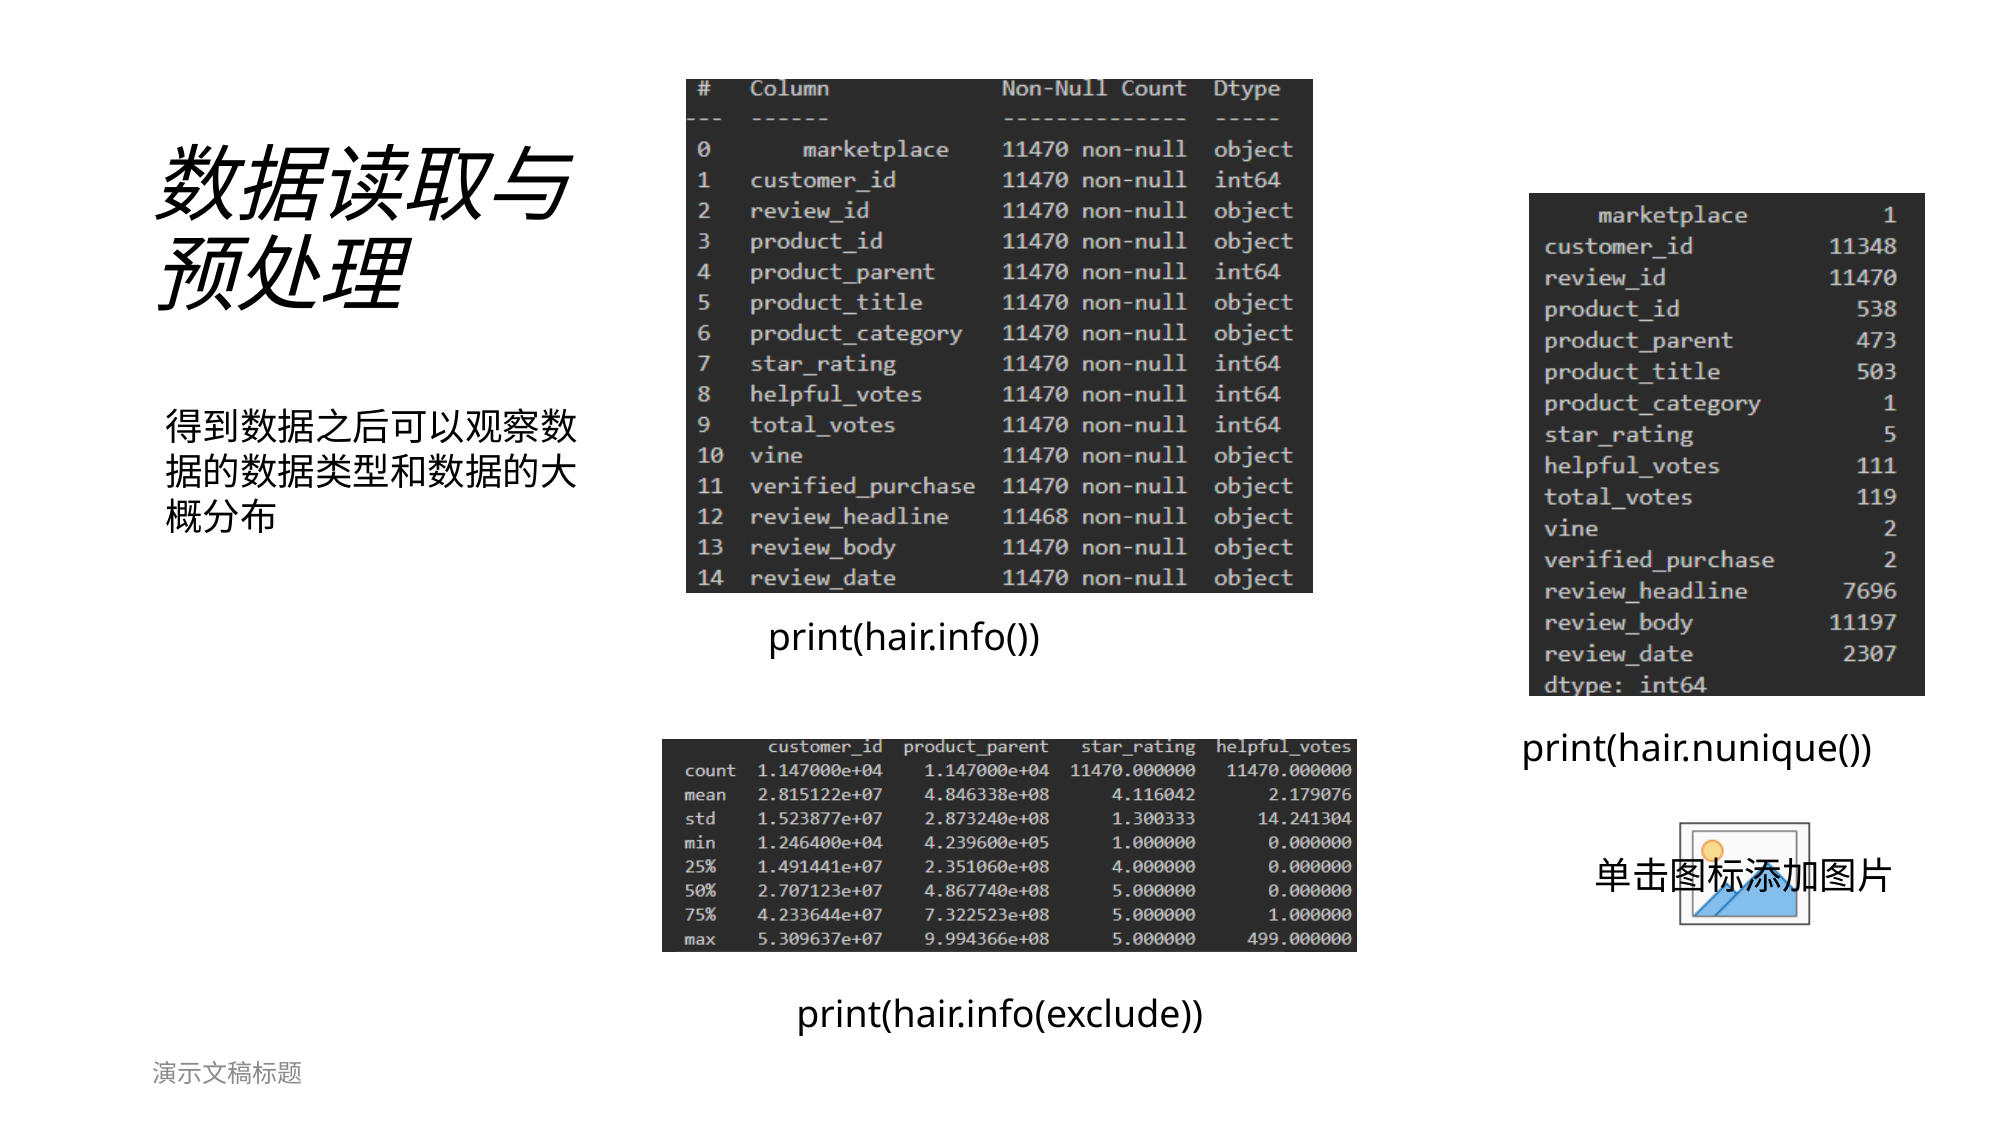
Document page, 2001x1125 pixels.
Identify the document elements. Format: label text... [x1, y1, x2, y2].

text_box print(hair.info()) [753, 605, 1214, 666]
picture [662, 739, 1357, 952]
text_box 得到数据之后可以观察数据的数据类型和数据的大概分布 [150, 395, 602, 546]
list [686, 79, 1314, 593]
footer 演示文稿标题 [137, 1042, 813, 1103]
picture [1489, 193, 2000, 1125]
text_box print(hair.info(exclude)) [781, 982, 1219, 1042]
picture [775, 0, 1469, 606]
title 数据读取与预处理 [137, 59, 663, 405]
